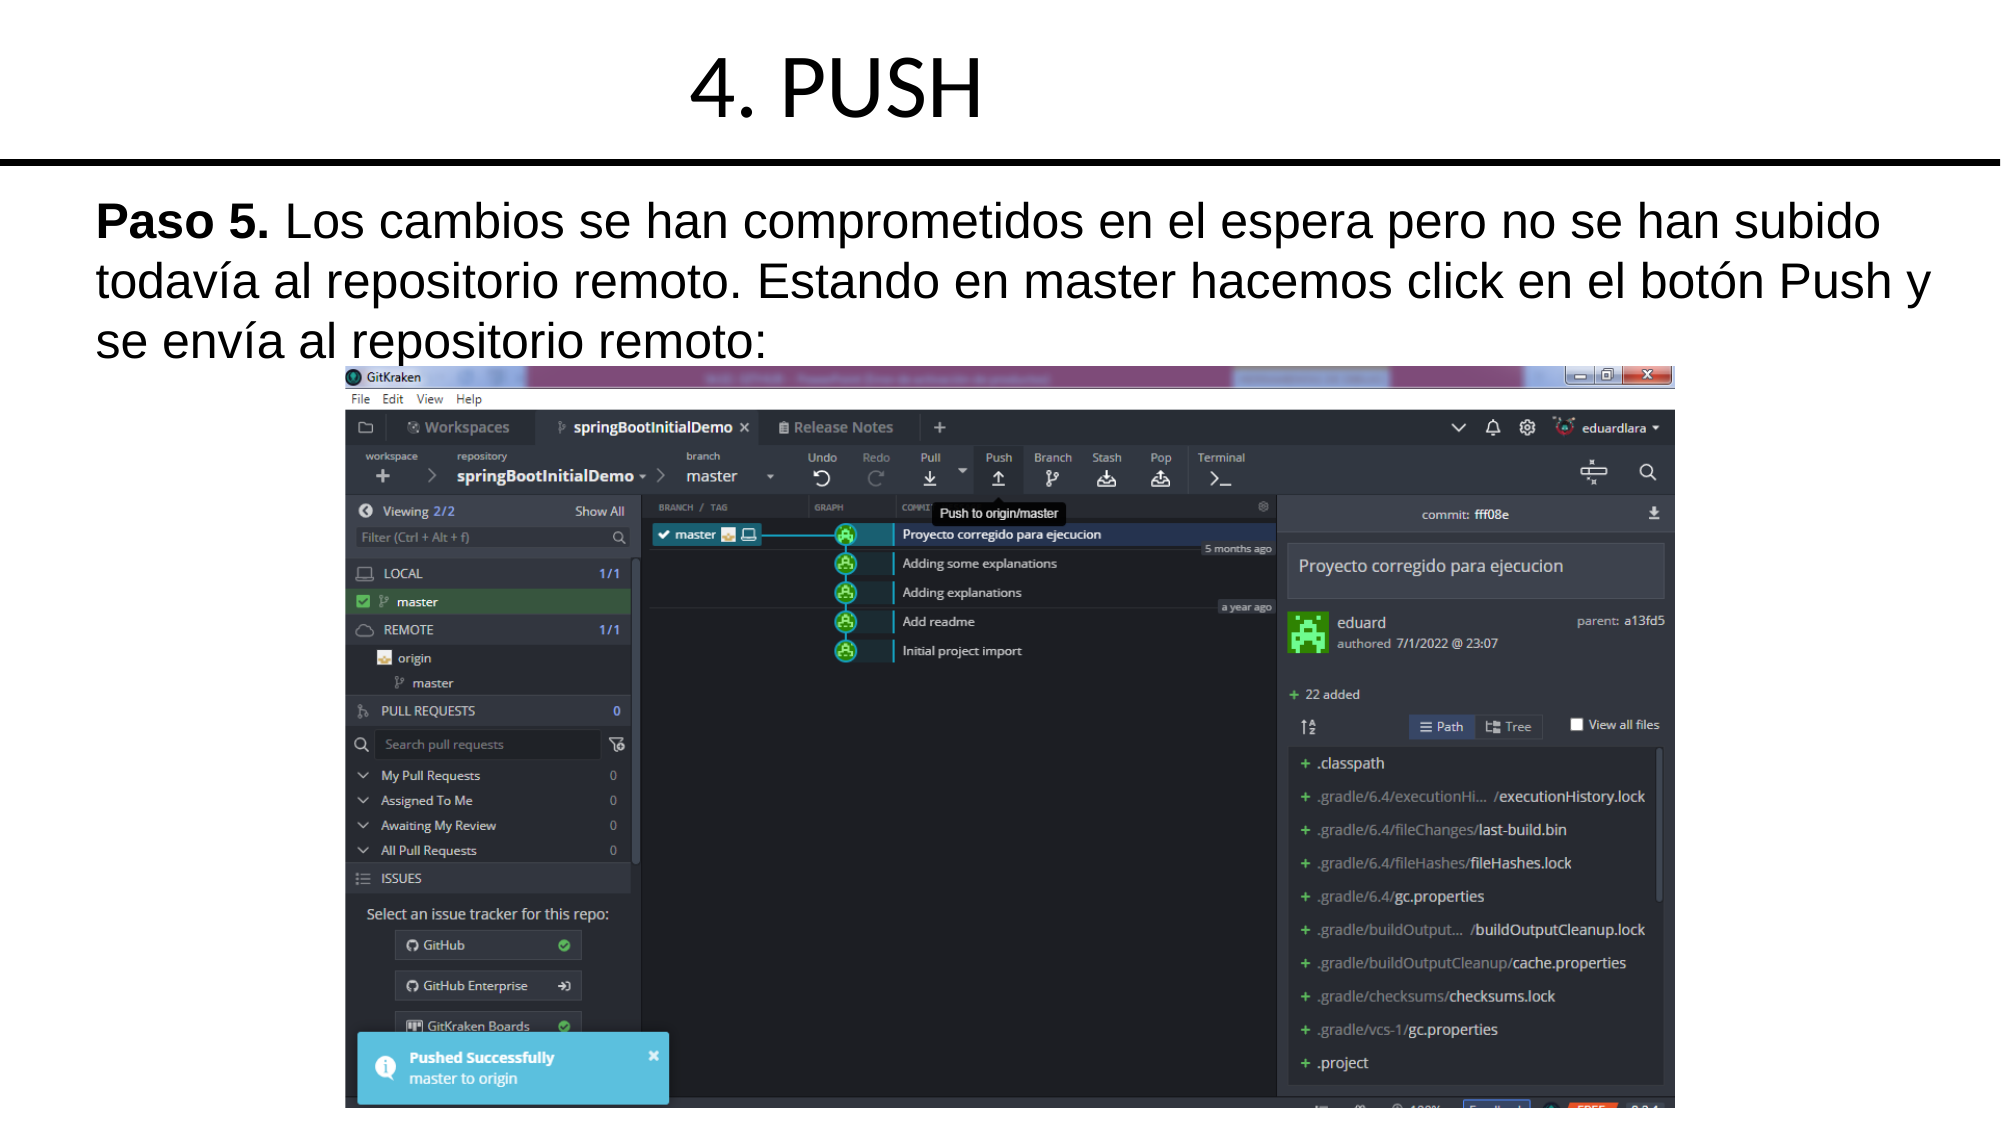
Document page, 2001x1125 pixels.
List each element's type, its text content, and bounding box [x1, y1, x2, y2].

text_box 4. PUSH [0, 0, 1675, 146]
text_box Paso 5. Los cambios se han comprometidos en el espera pero no se han subido todavía al repositorio remoto. Estando en master hacemos click en el botón Push y se envía al repositorio remoto: [93, 187, 1963, 369]
picture [344, 366, 1676, 1108]
